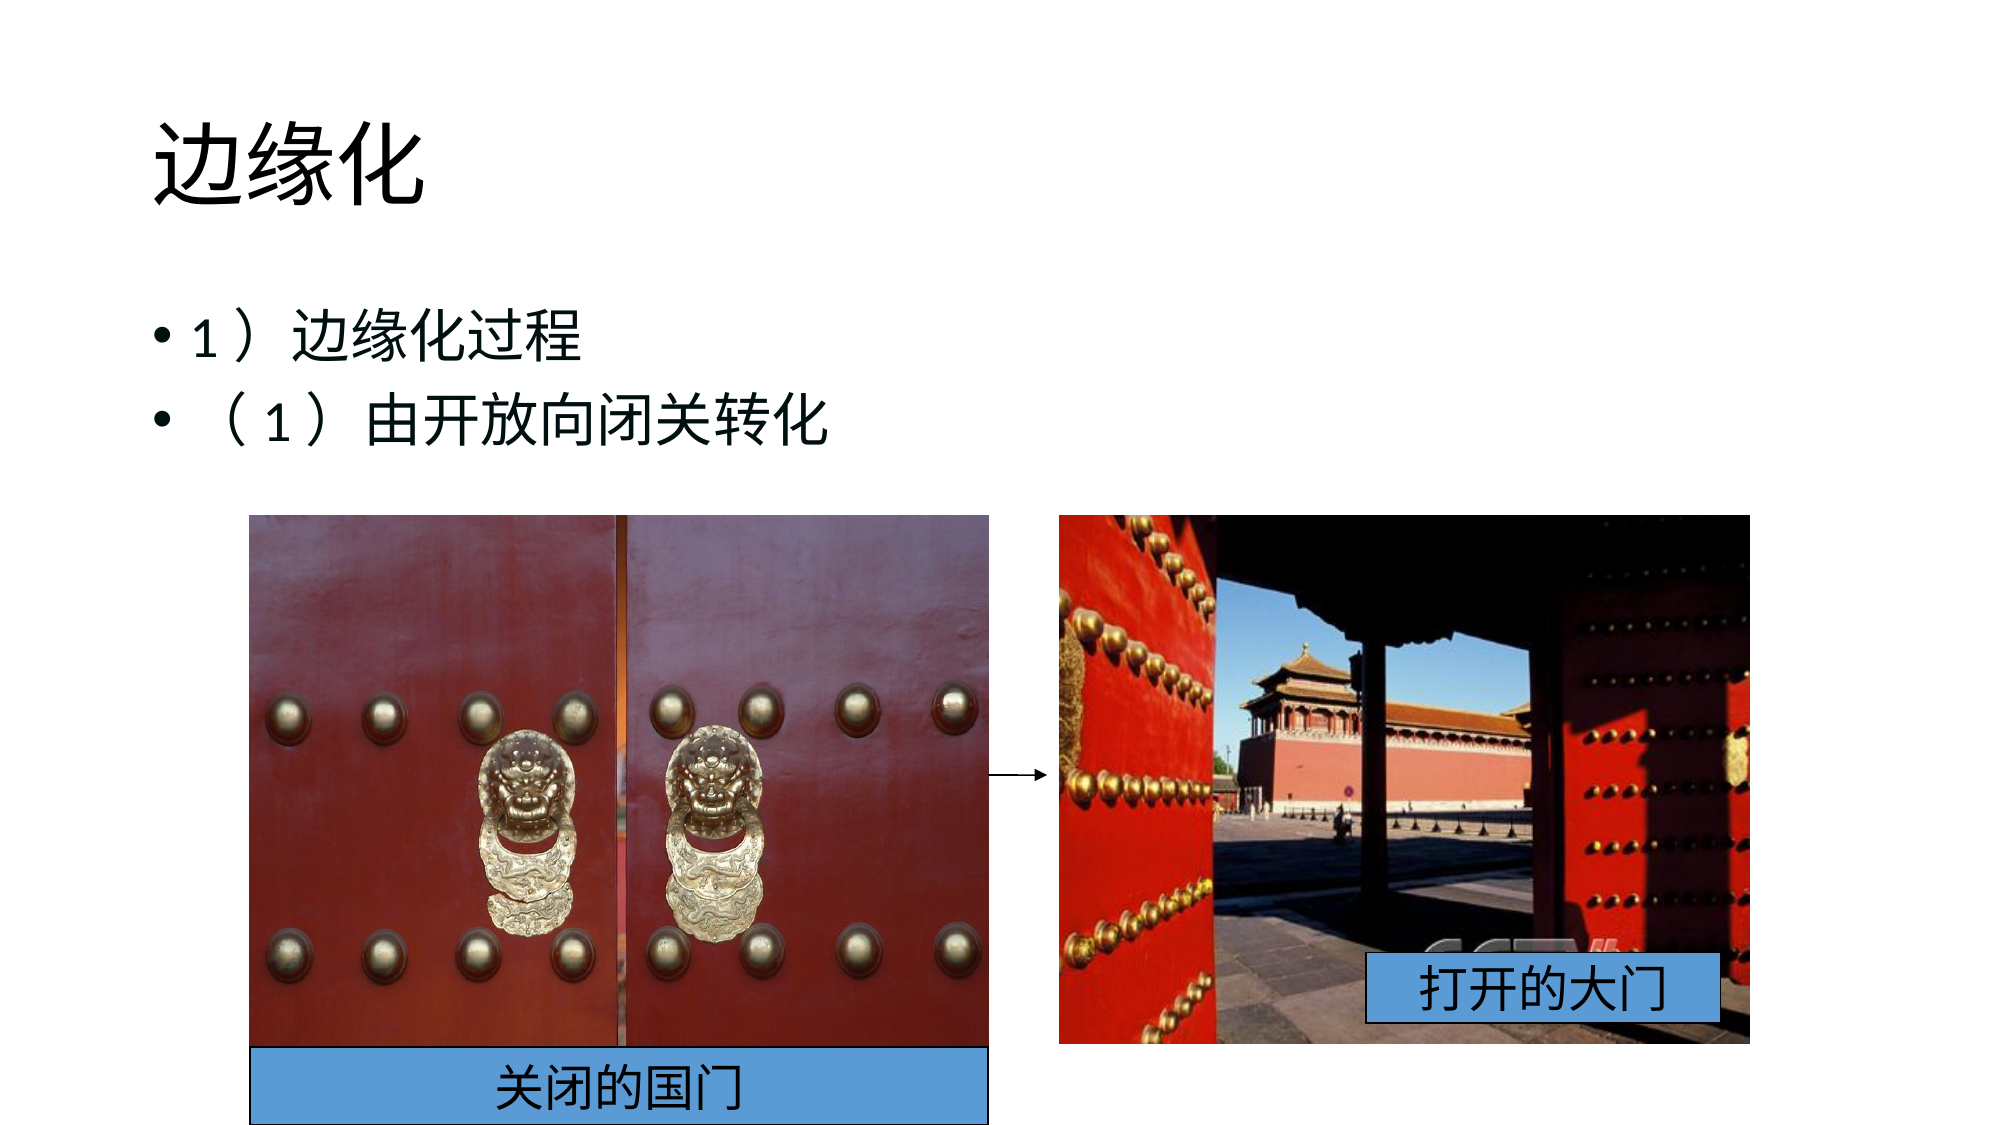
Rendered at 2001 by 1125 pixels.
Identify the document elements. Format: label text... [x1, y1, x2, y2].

text_box 关闭的国门 [249, 1095, 989, 1125]
title 边缘化 [137, 59, 1863, 278]
picture [249, 515, 989, 1095]
picture [1059, 515, 1750, 1044]
text_box [989, 768, 1048, 782]
list 1）边缘化过程 （1）由开放向闭关转化 [137, 299, 1863, 1014]
